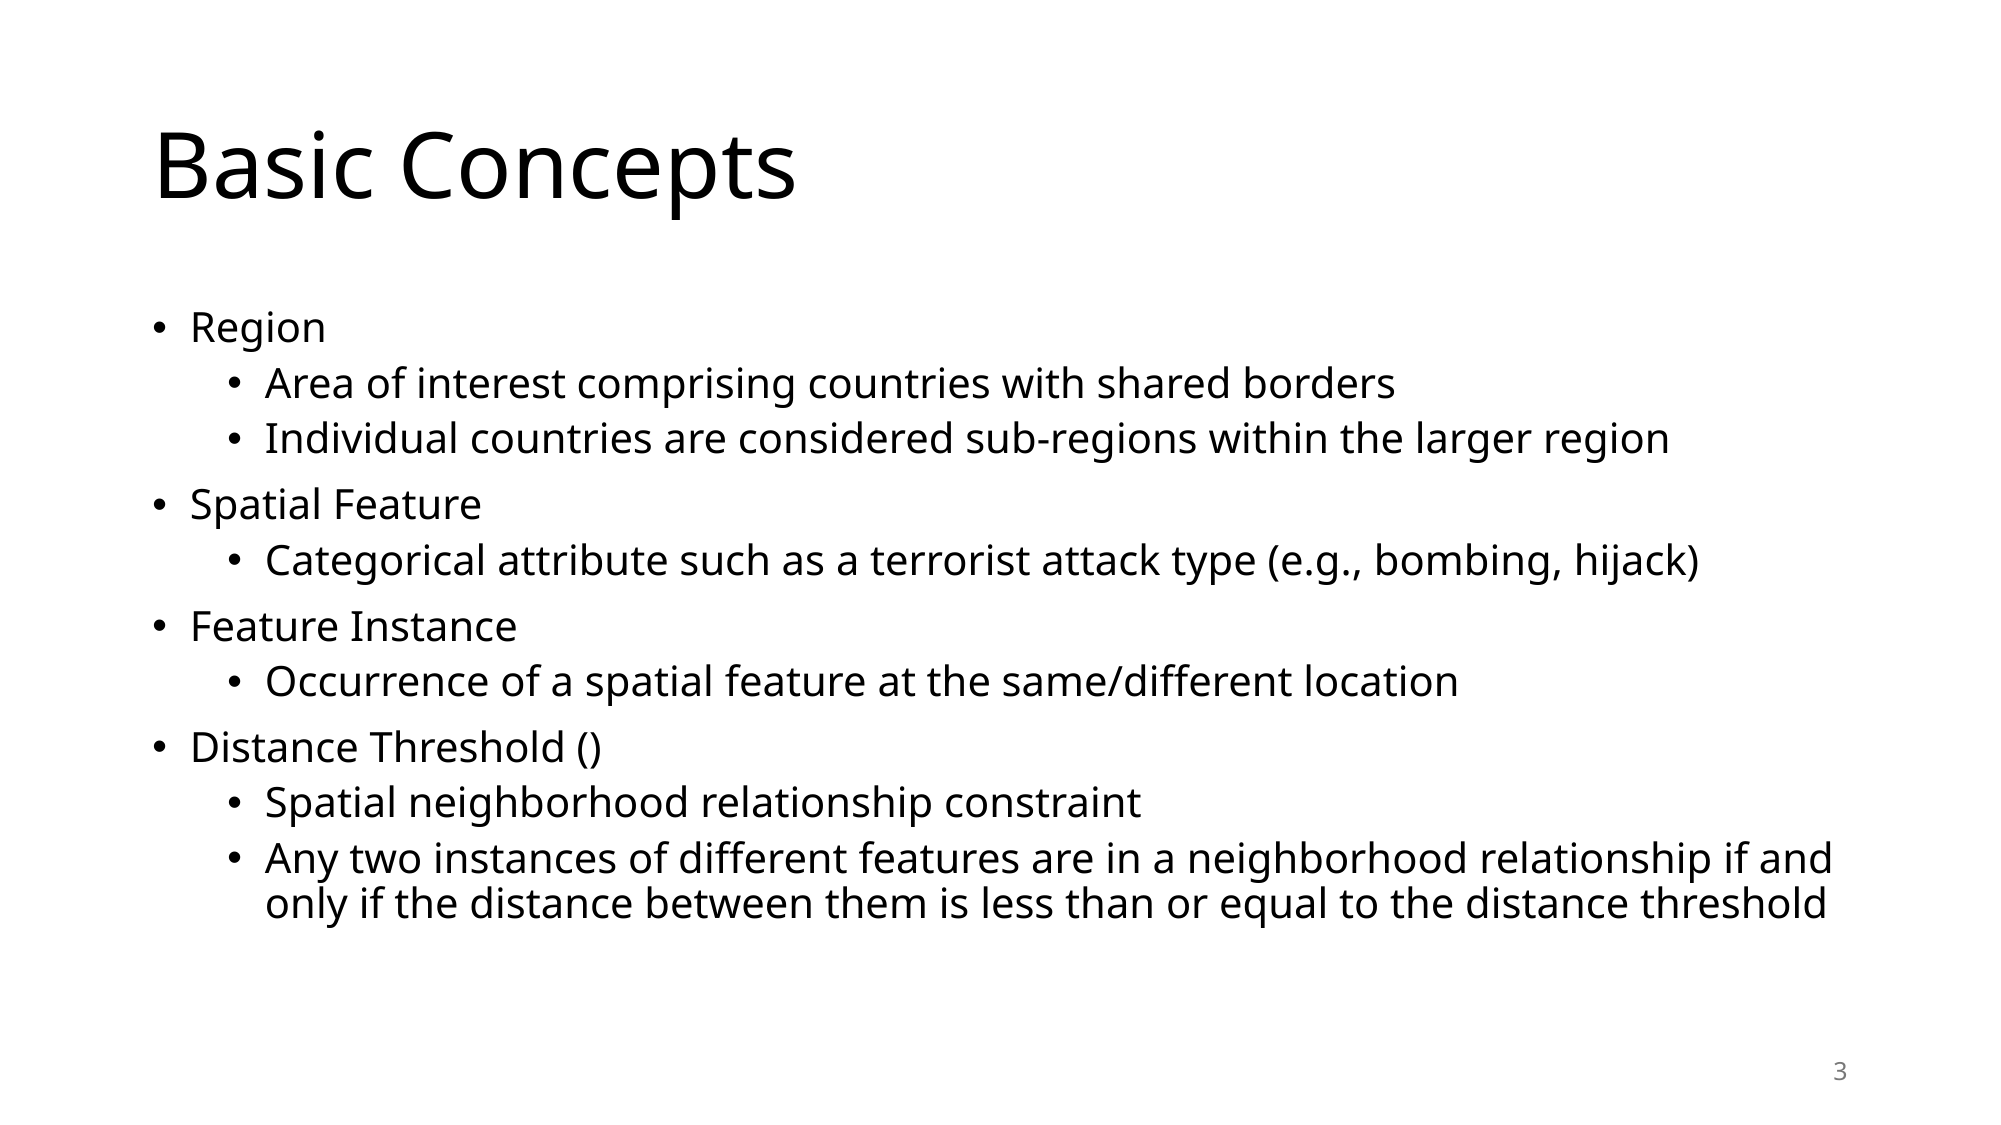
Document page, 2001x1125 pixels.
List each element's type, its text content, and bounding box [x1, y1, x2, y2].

slide_number 3 [1412, 1042, 1863, 1103]
title Basic Concepts [137, 59, 1863, 278]
